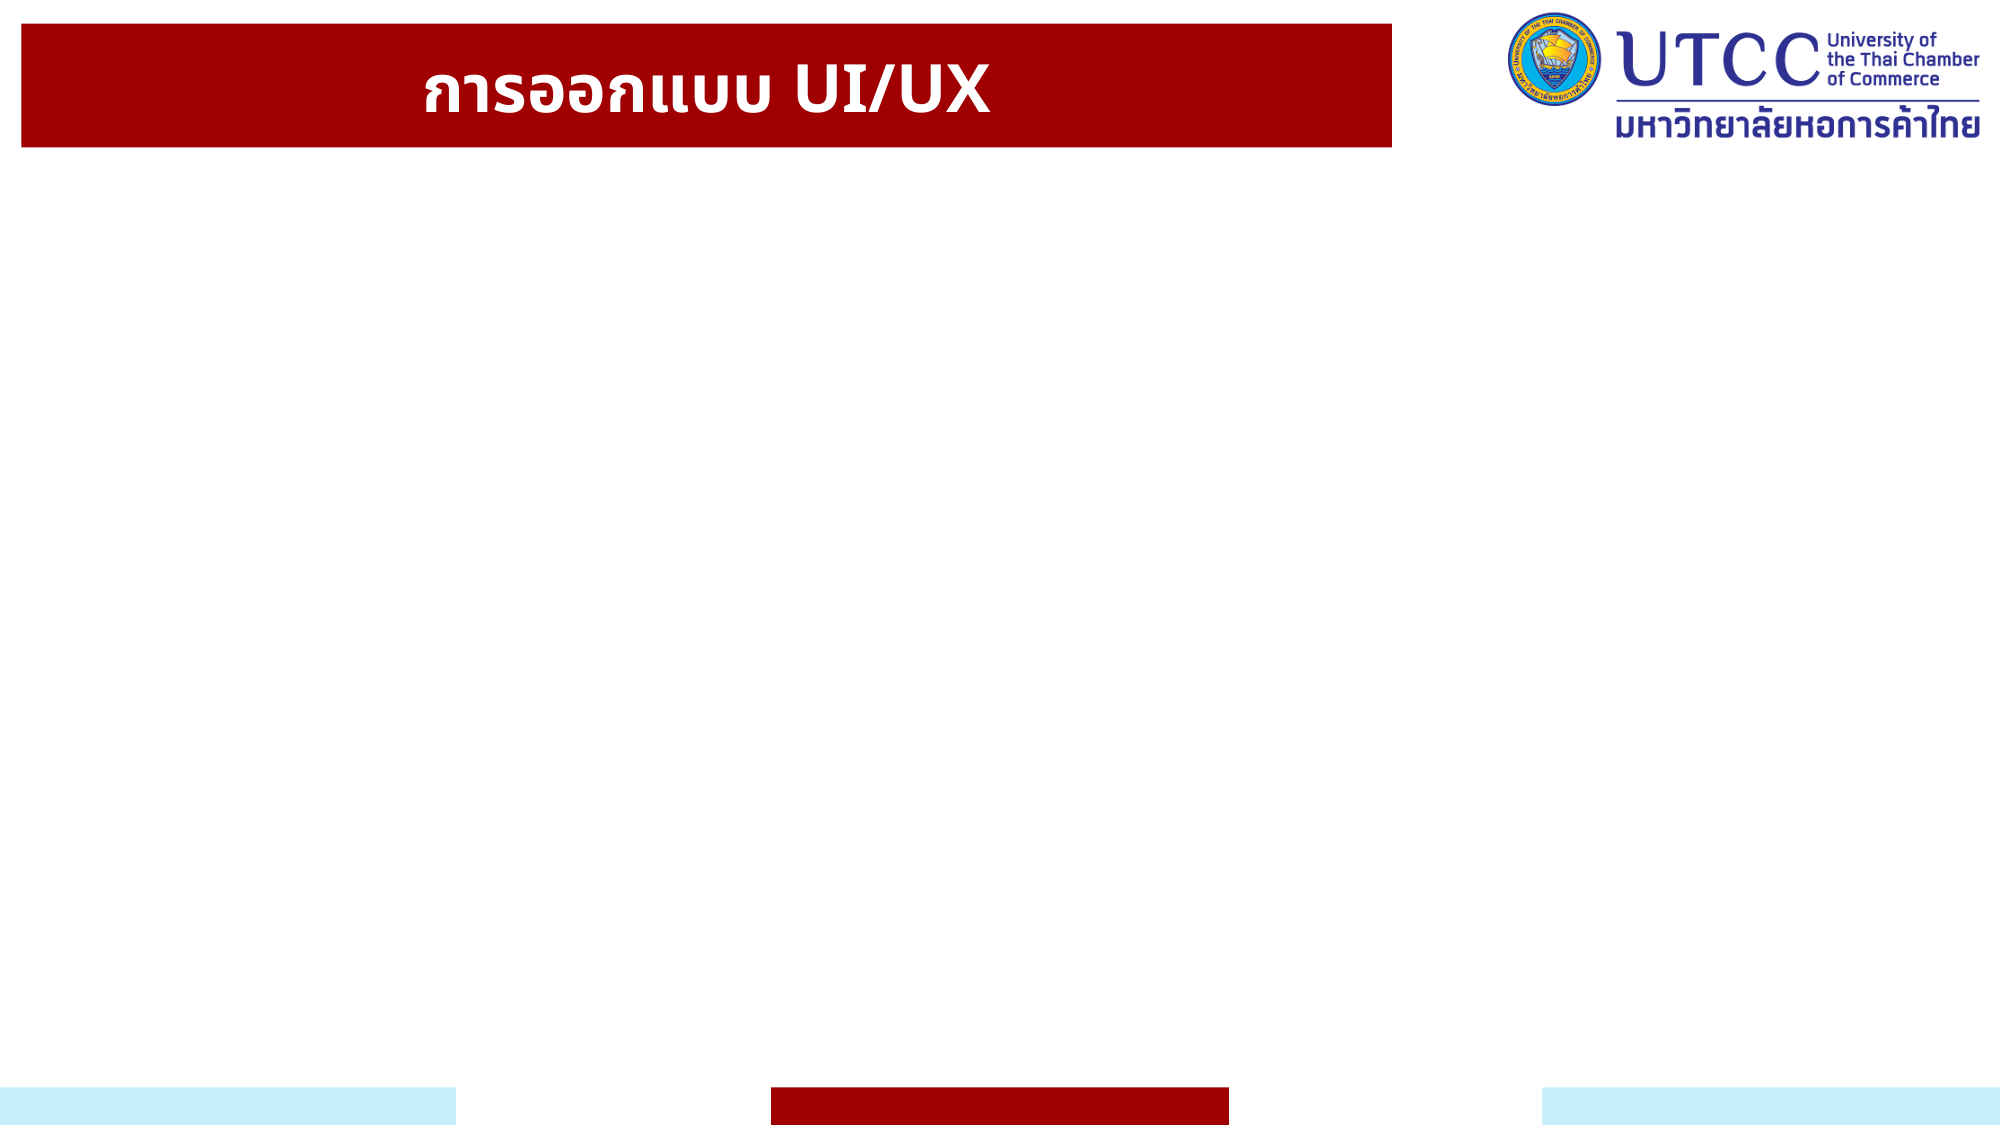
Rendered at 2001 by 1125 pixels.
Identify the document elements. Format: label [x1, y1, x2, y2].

text_box [0, 0, 2000, 1125]
